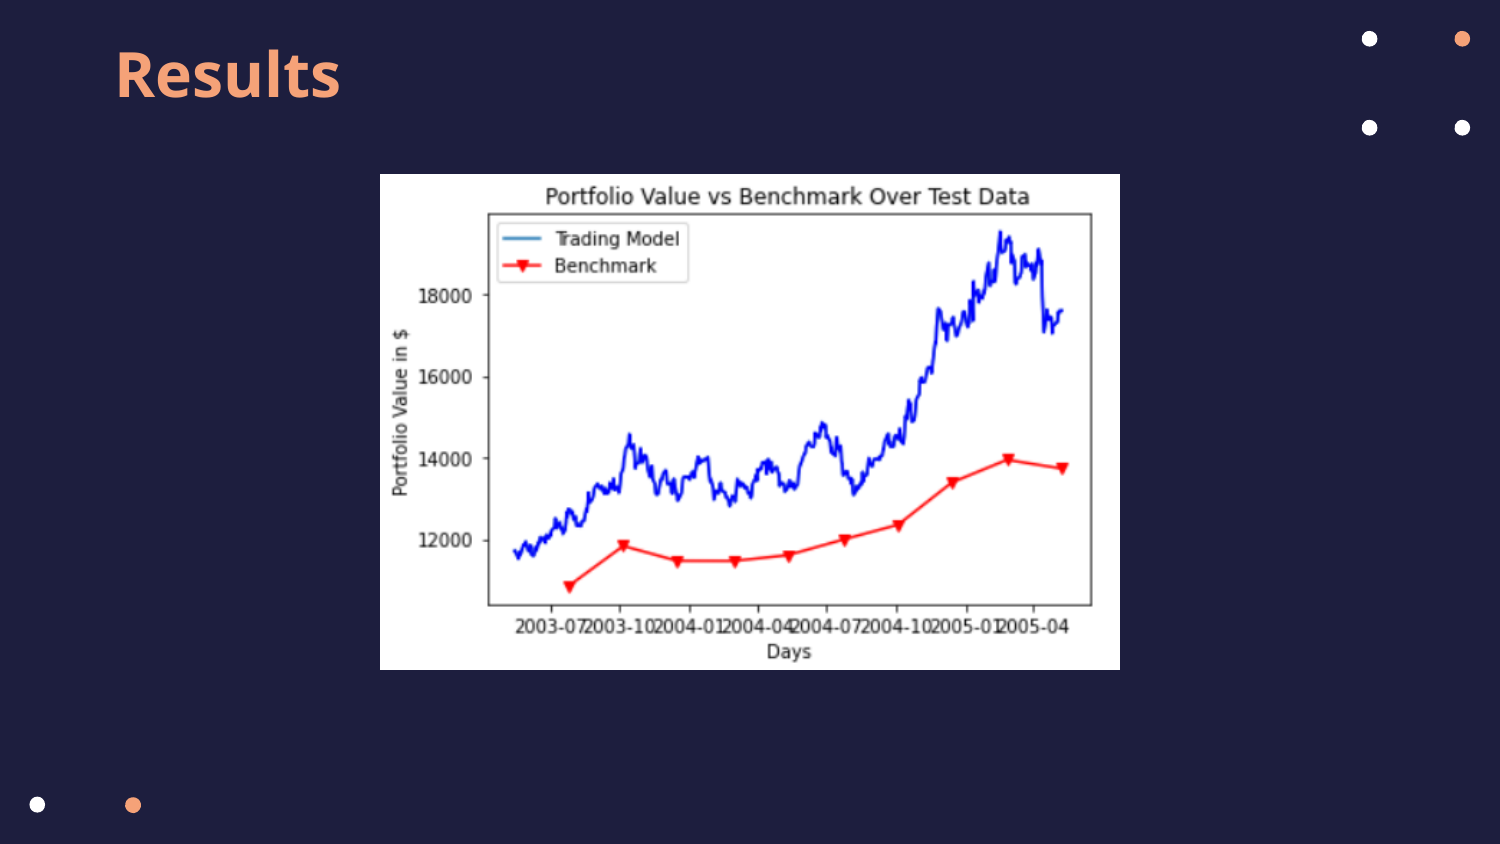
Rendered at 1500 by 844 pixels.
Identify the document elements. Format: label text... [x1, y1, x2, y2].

picture [379, 173, 1121, 670]
title Results [99, 20, 1113, 145]
